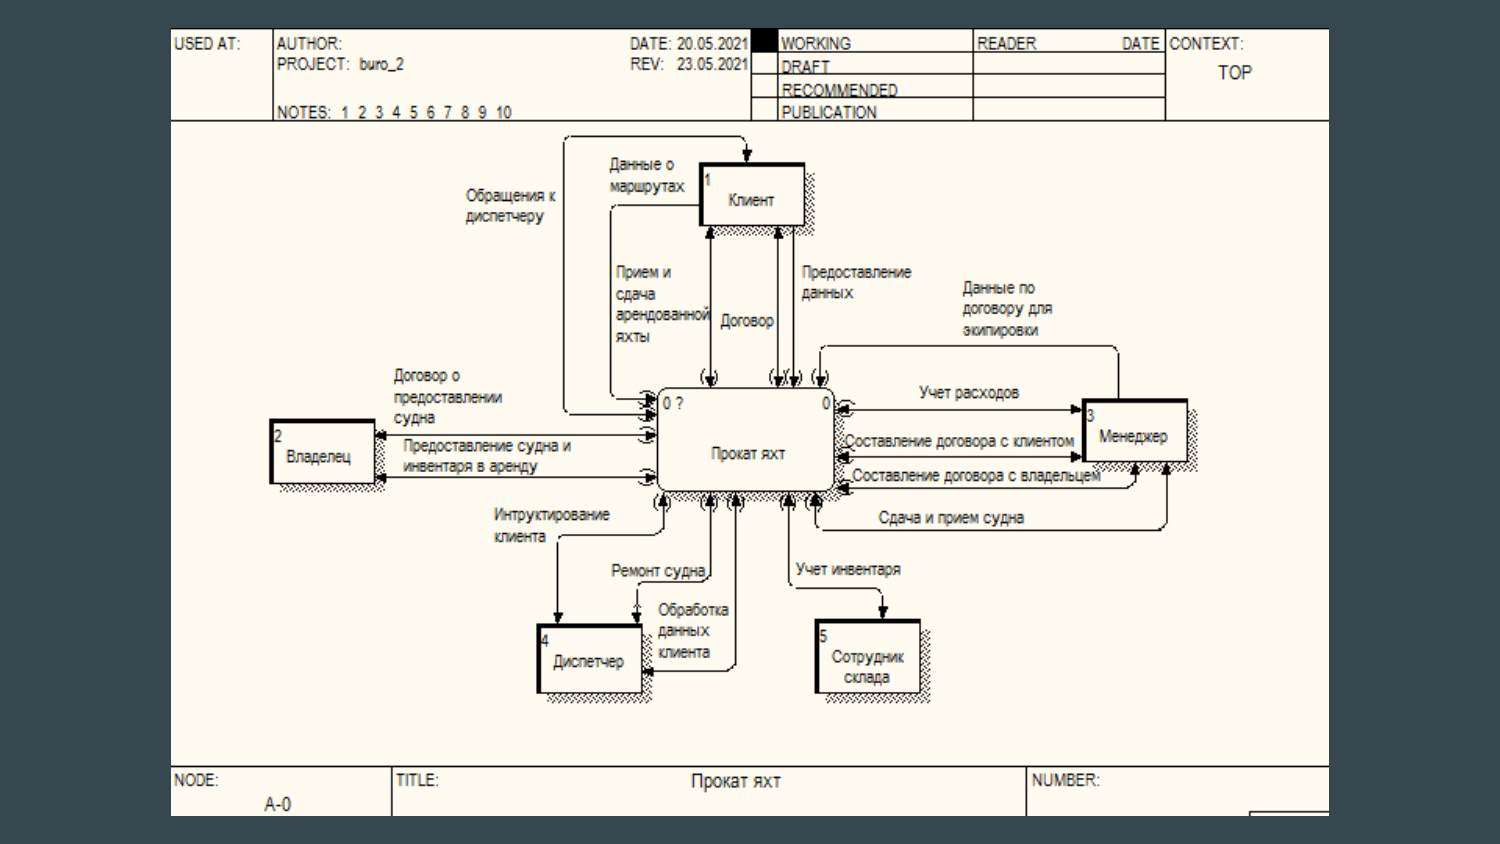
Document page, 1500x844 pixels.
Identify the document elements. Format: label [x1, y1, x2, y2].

picture [170, 27, 1330, 816]
